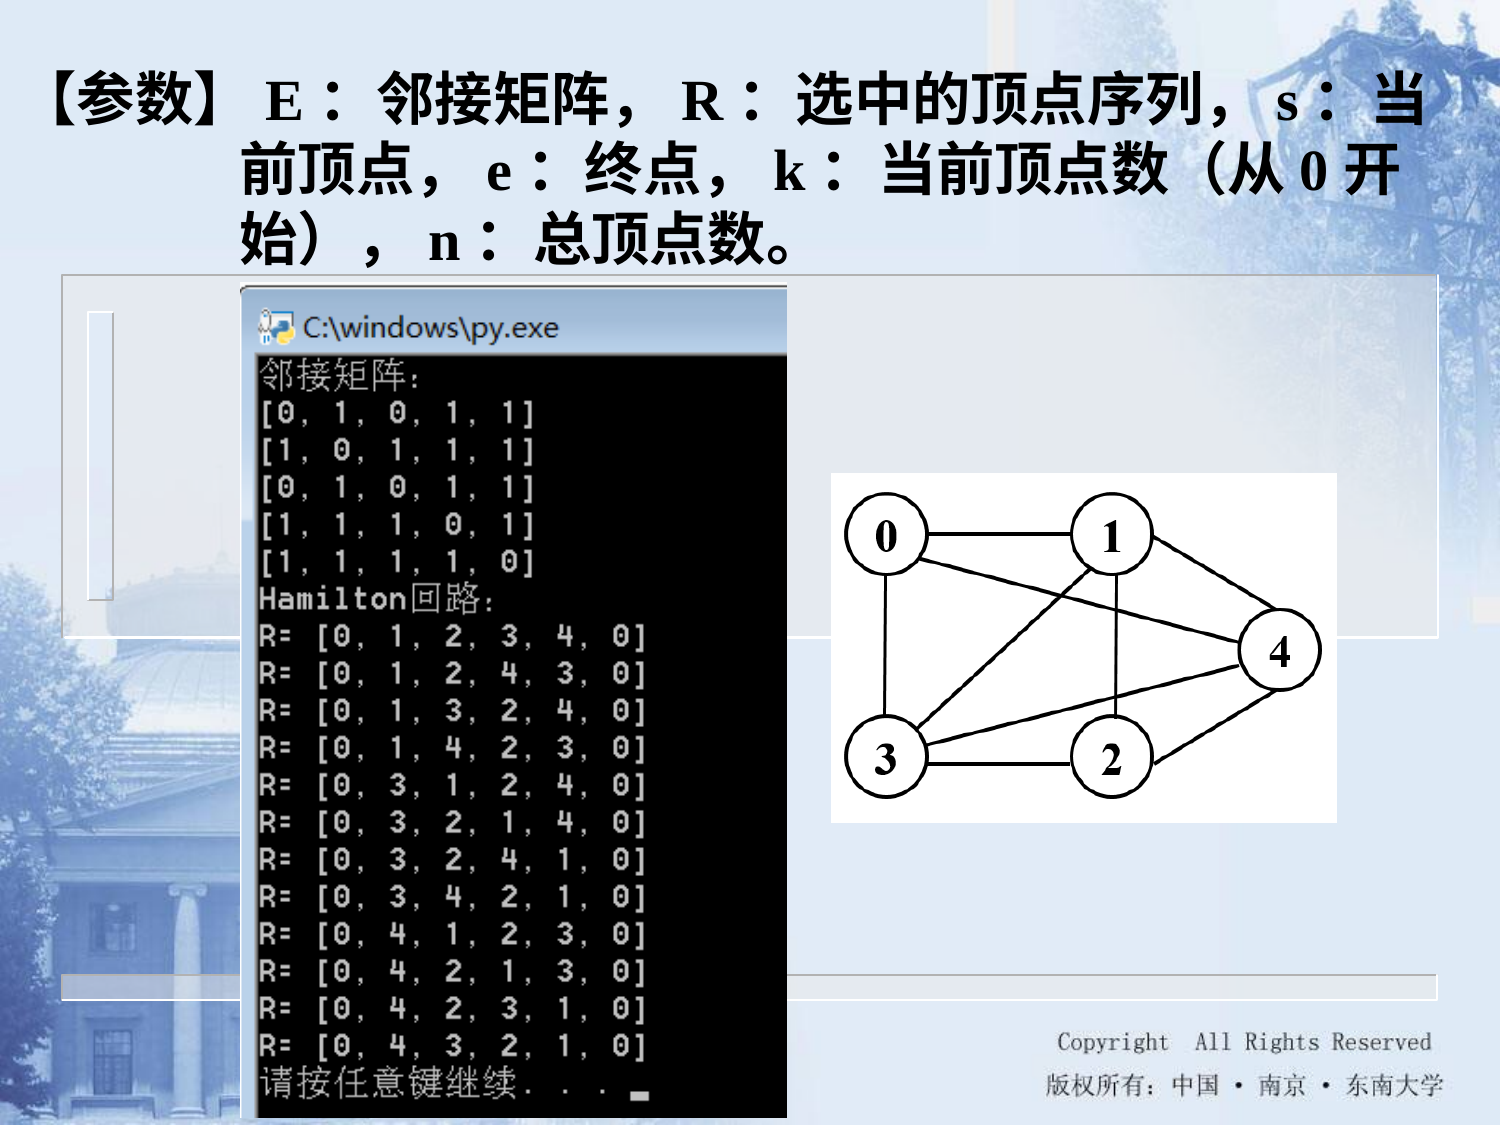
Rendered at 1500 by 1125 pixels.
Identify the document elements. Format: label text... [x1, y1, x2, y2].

text_box 【参数】E：邻接矩阵，R：选中的顶点序列，s：当前顶点，e：终点，k：当前顶点数（从0开始），n：总顶点数。 [0, 53, 1489, 282]
picture [89, 313, 112, 599]
picture [0, 0, 1500, 1125]
